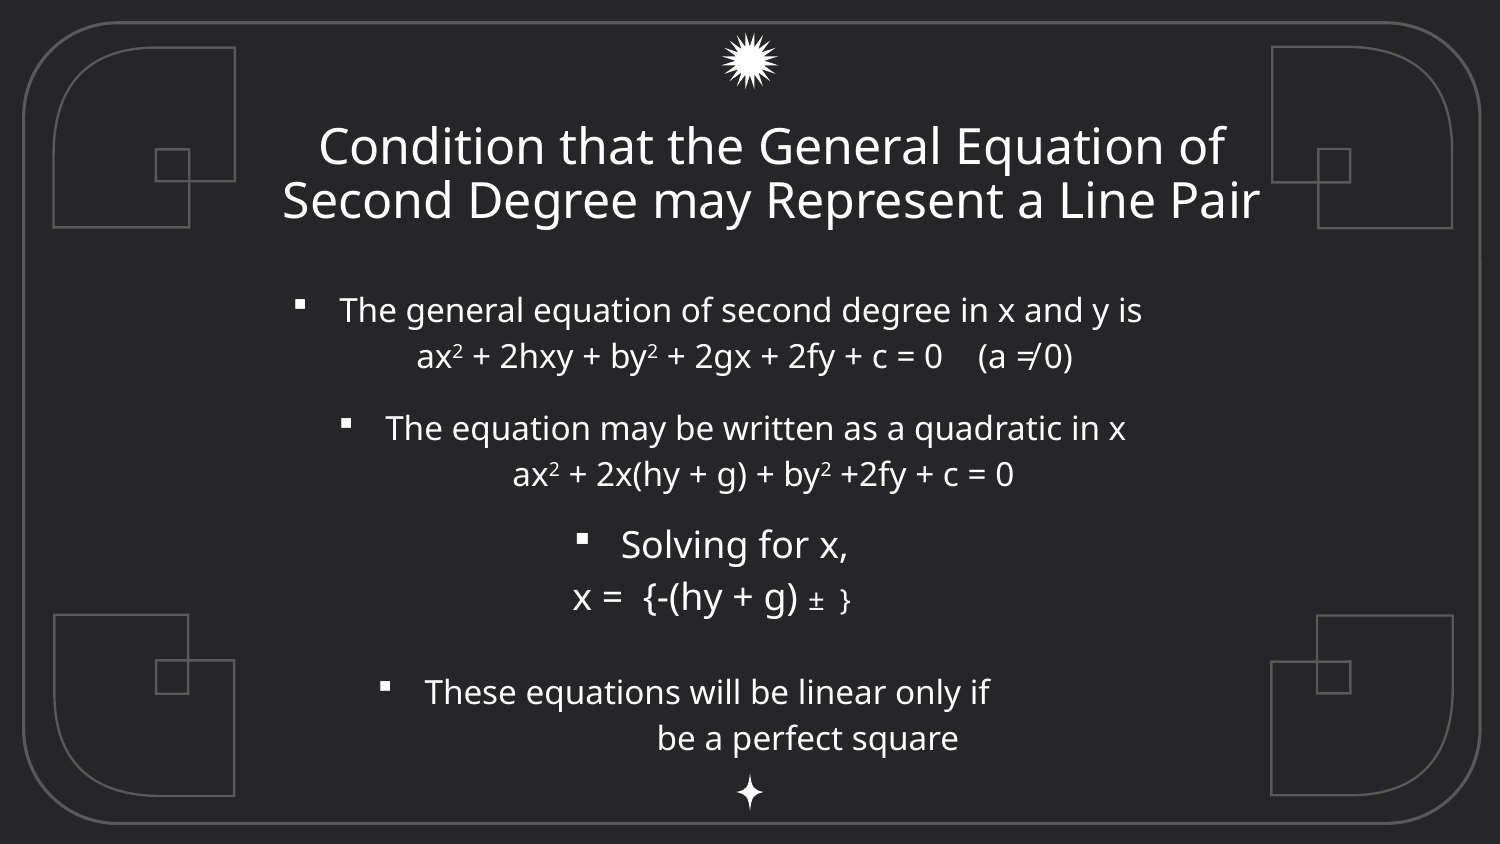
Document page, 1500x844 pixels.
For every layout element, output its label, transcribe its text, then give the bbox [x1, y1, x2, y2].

title Condition that the General Equation of Second Degree may Represent a Line Pair [246, 22, 1299, 267]
text_box The general equation of second degree in x and y is ax2 + 2hxy + by2 + 2gx + 2fy + c = 0 (a ≠ 0) [105, 267, 1332, 386]
text_box The equation may be written as a quadratic in x ax2 + 2x(hy + g) + by2 +2fy + c = 0 [0, 386, 1500, 525]
